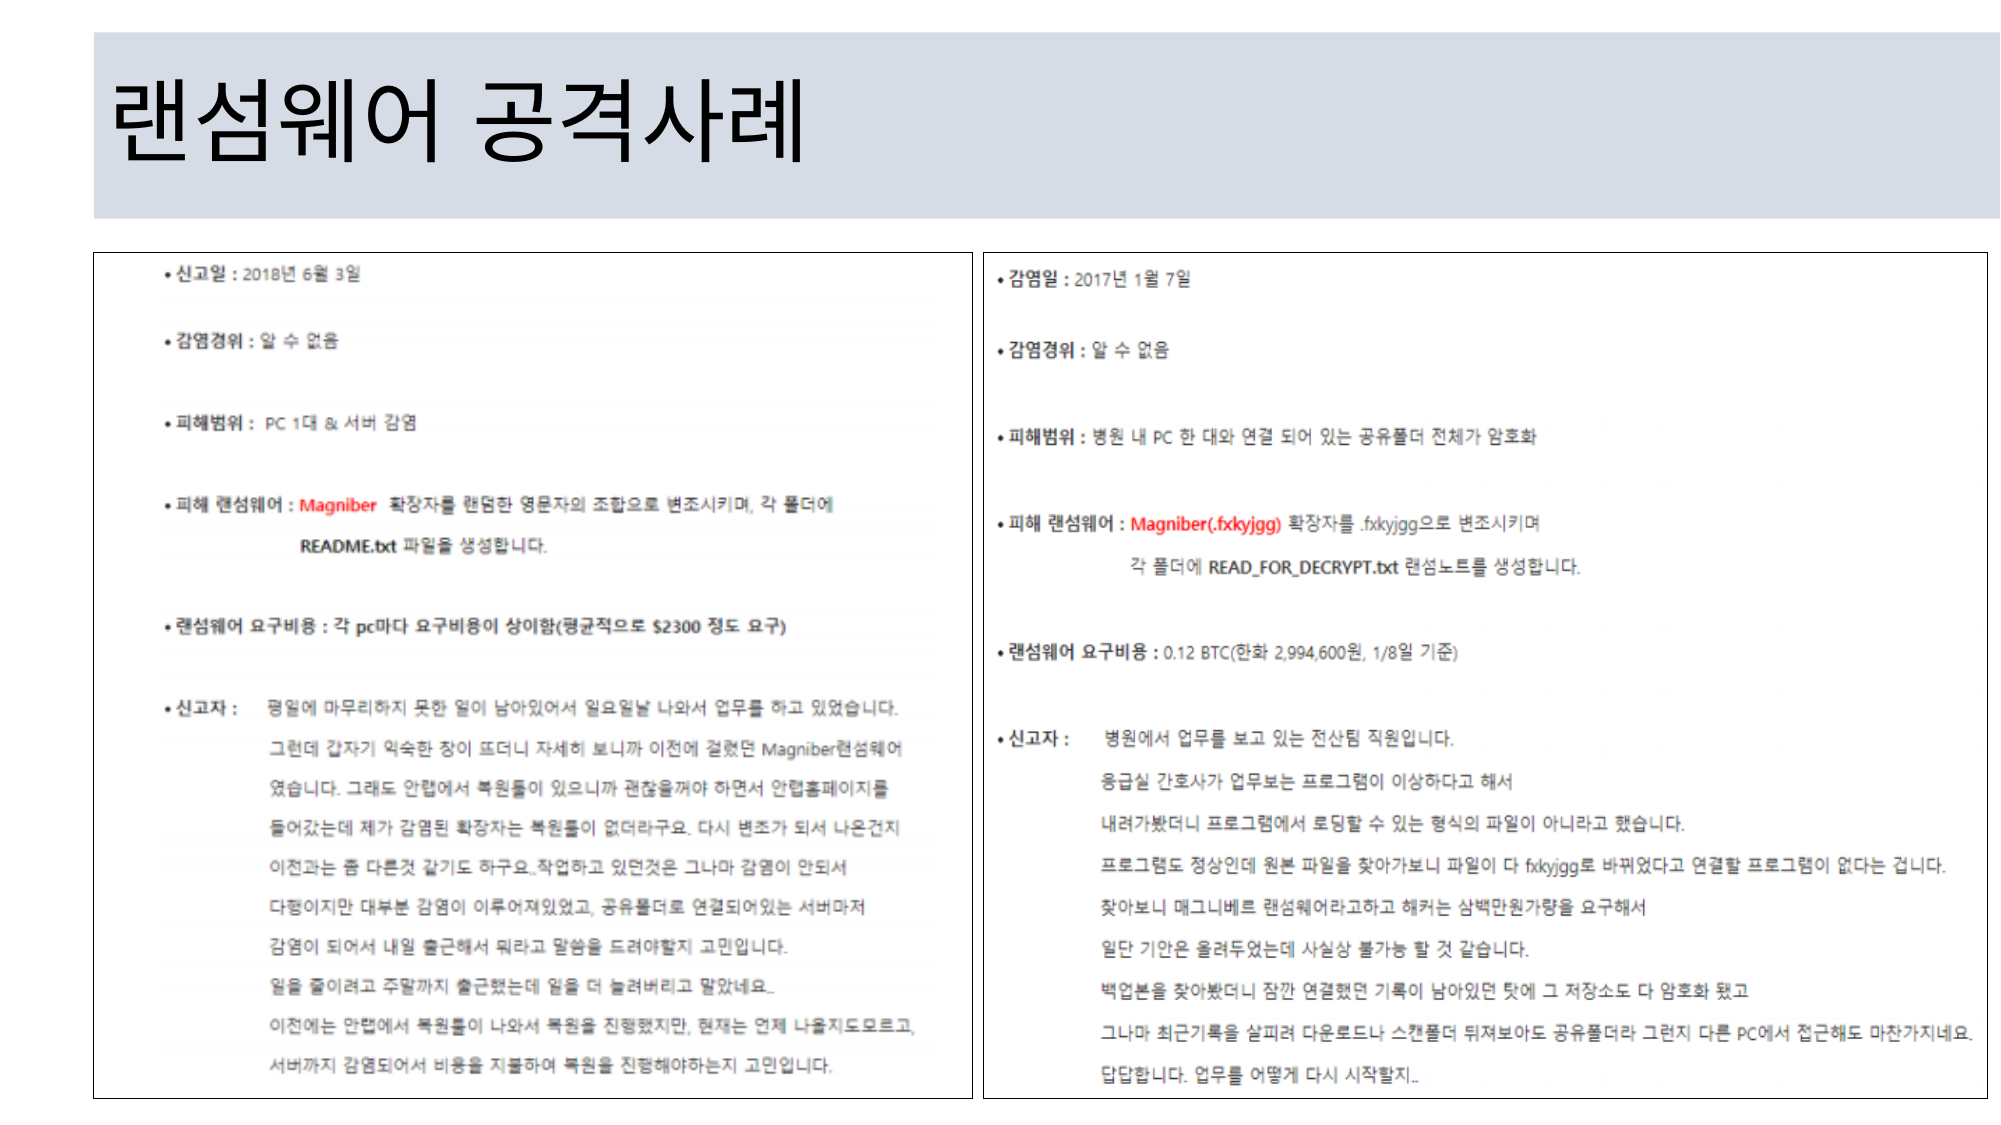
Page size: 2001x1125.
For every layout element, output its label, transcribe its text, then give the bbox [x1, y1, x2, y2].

picture [982, 252, 1988, 1099]
title 랜섬웨어 공격사례 [93, 32, 2000, 219]
picture [93, 252, 973, 1099]
